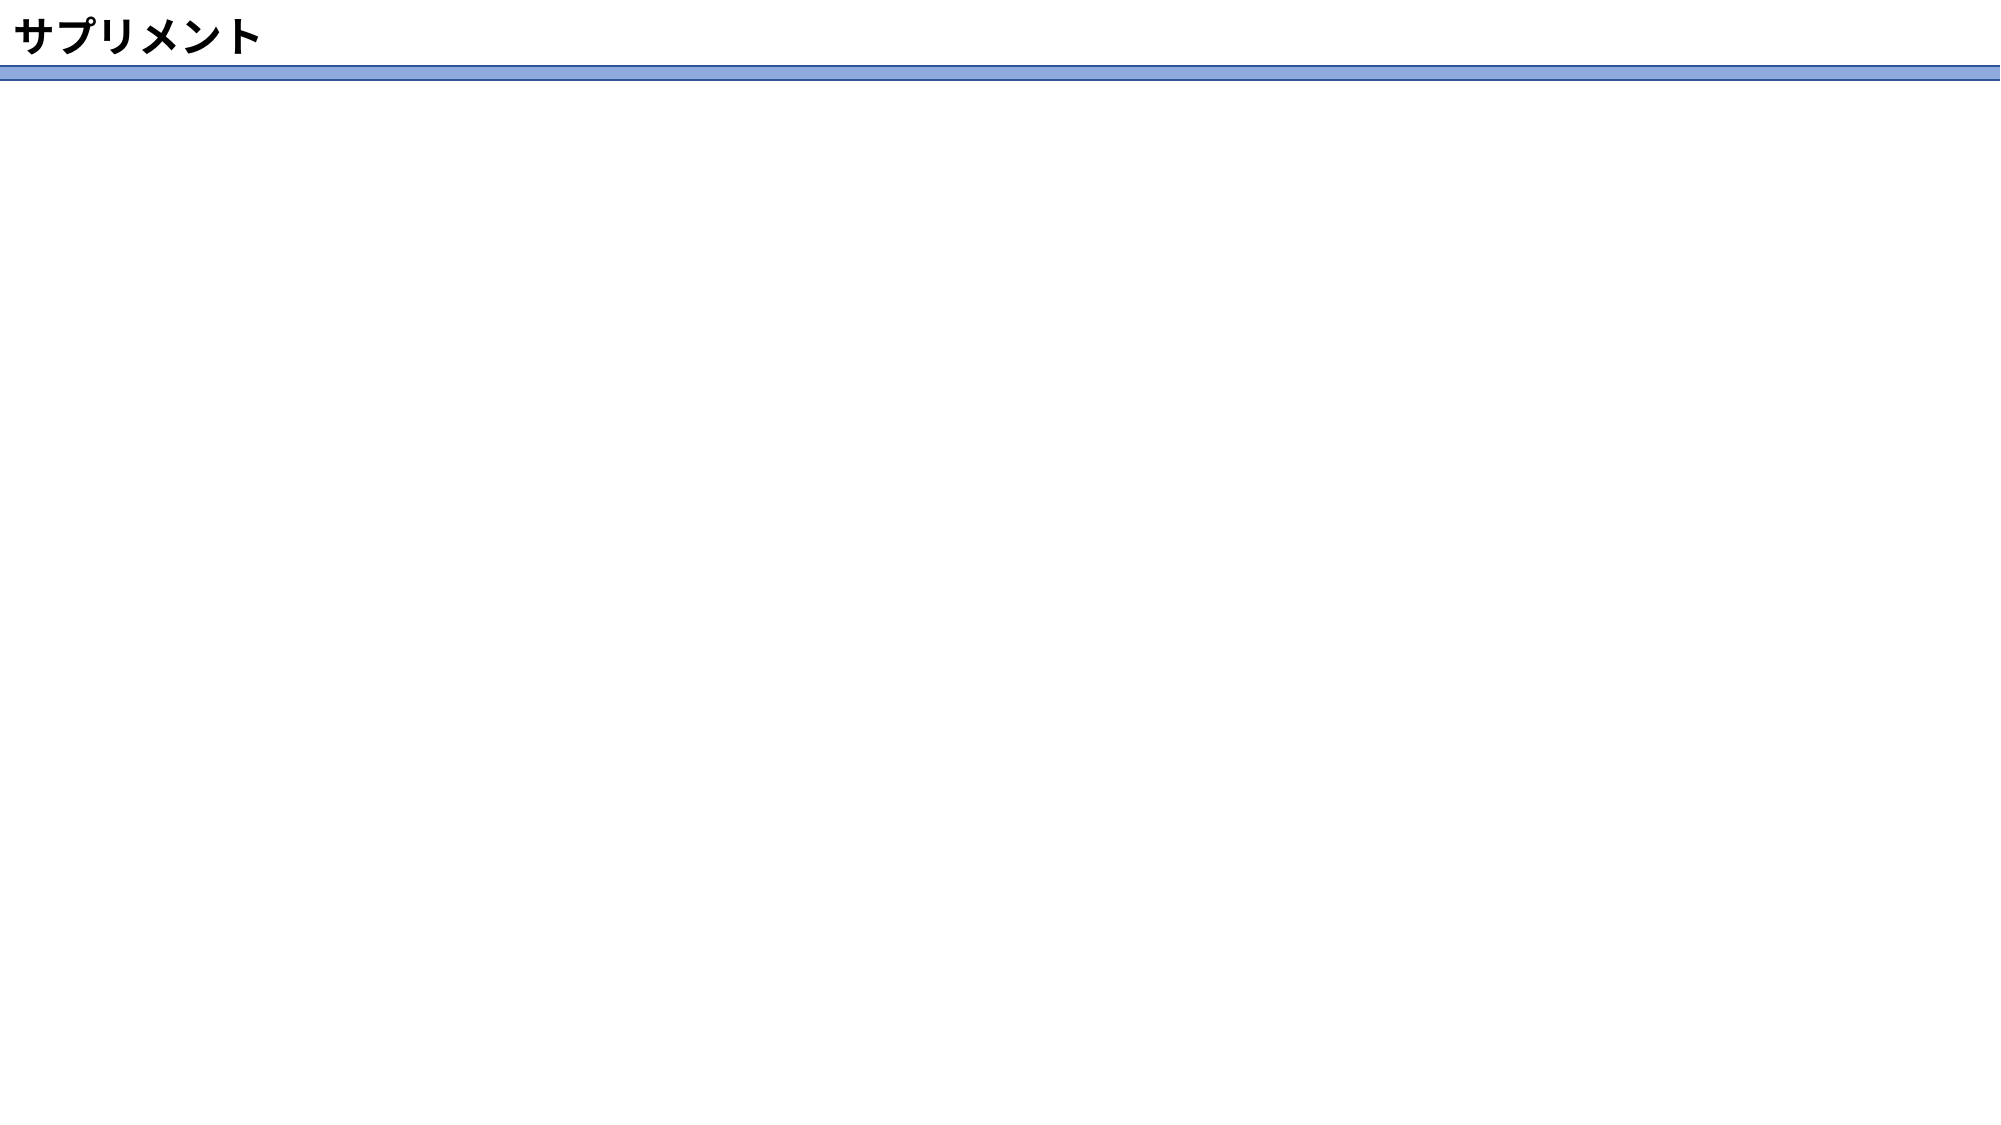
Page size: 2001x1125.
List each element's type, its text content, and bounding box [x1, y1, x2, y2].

text_box [0, 65, 2000, 81]
text_box サプリメント [0, 3, 279, 69]
